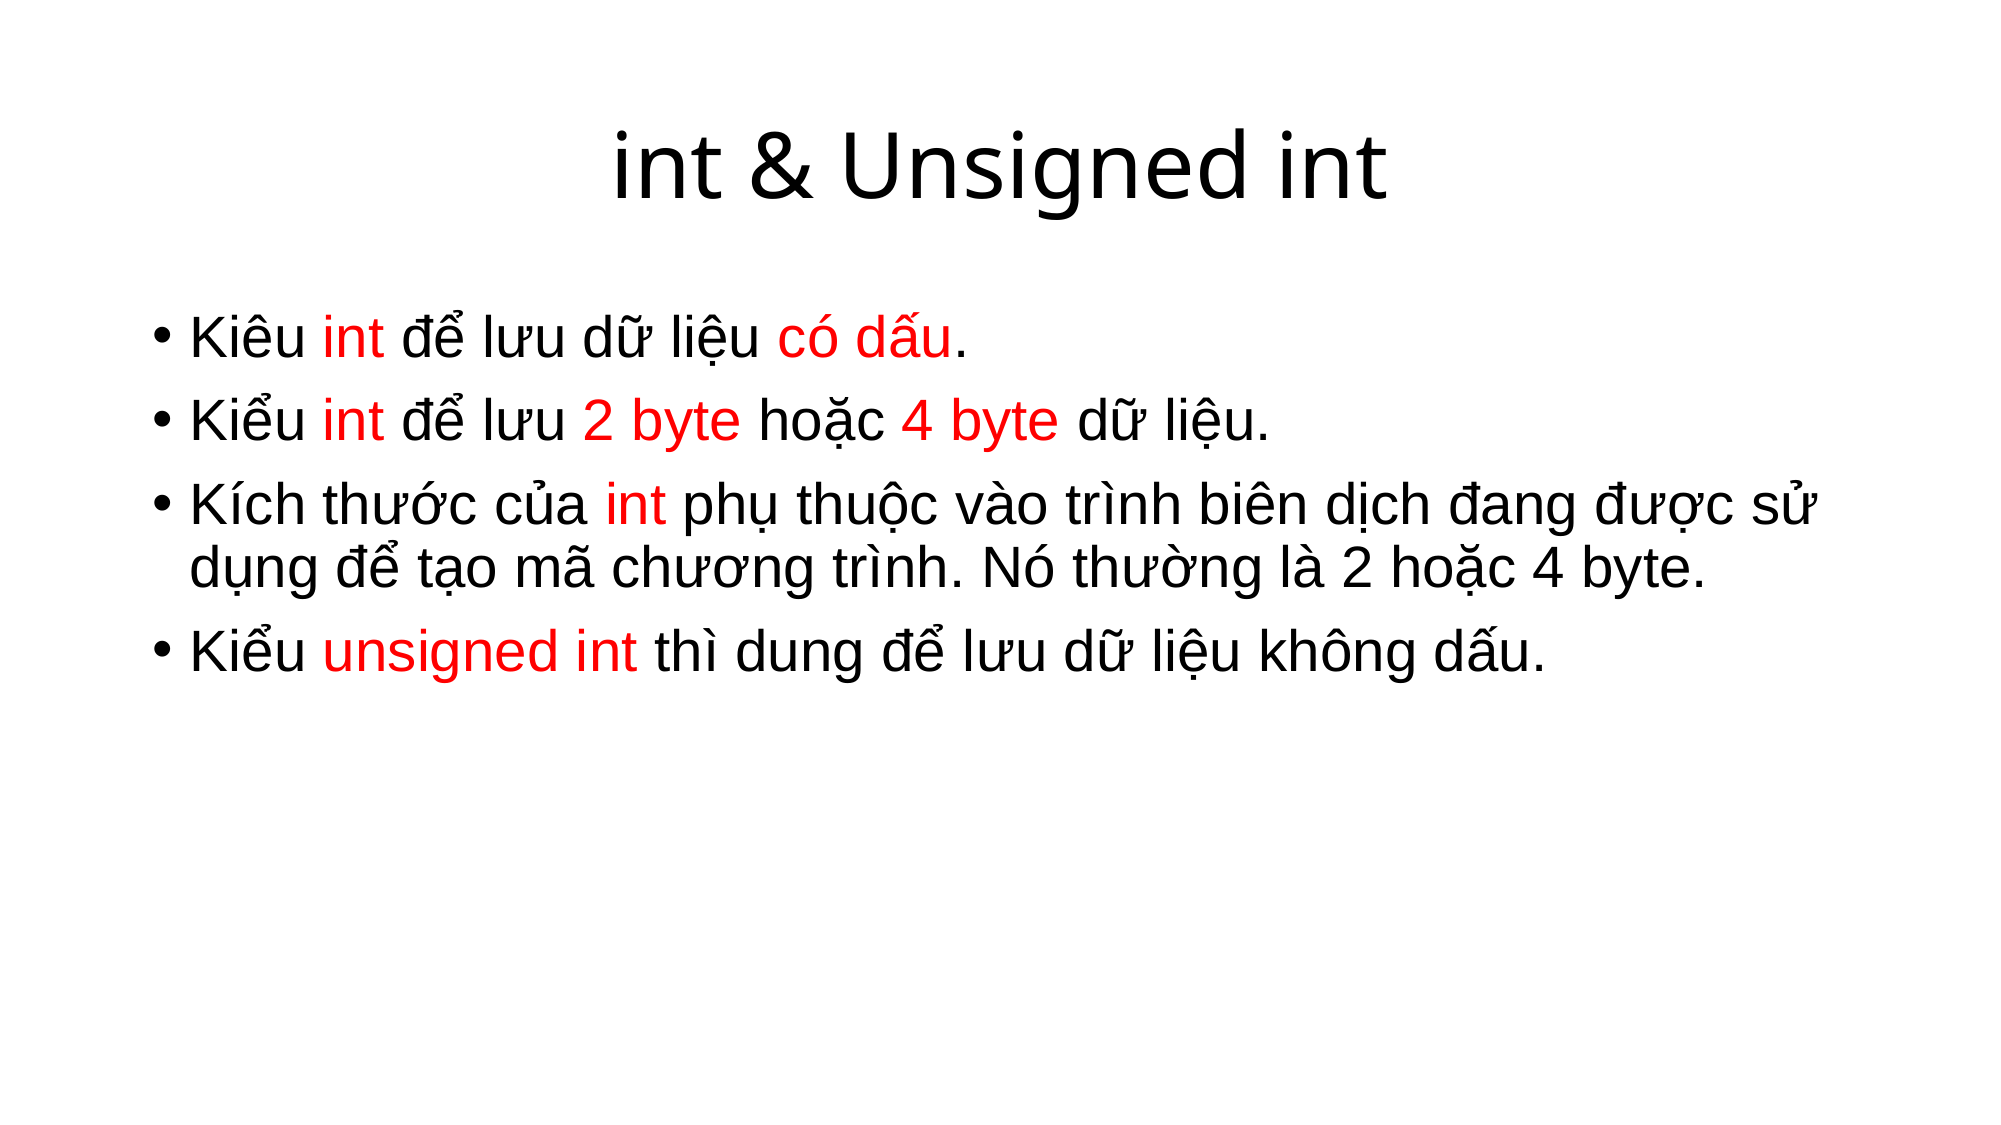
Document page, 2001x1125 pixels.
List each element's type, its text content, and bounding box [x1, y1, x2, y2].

title int & Unsigned int [137, 59, 1863, 278]
list Kiêu int để lưu dữ liệu có dấu. Kiểu int để lưu 2 byte hoặc 4 byte dữ liệu. Kích thước của int phụ thuộc vào trình biên dịch đang được sử dụng để tạo mã chương trình. Nó thường là 2 hoặc 4 byte. Kiểu unsigned int thì dung để lưu dữ liệu không dấu. [137, 299, 1863, 1014]
